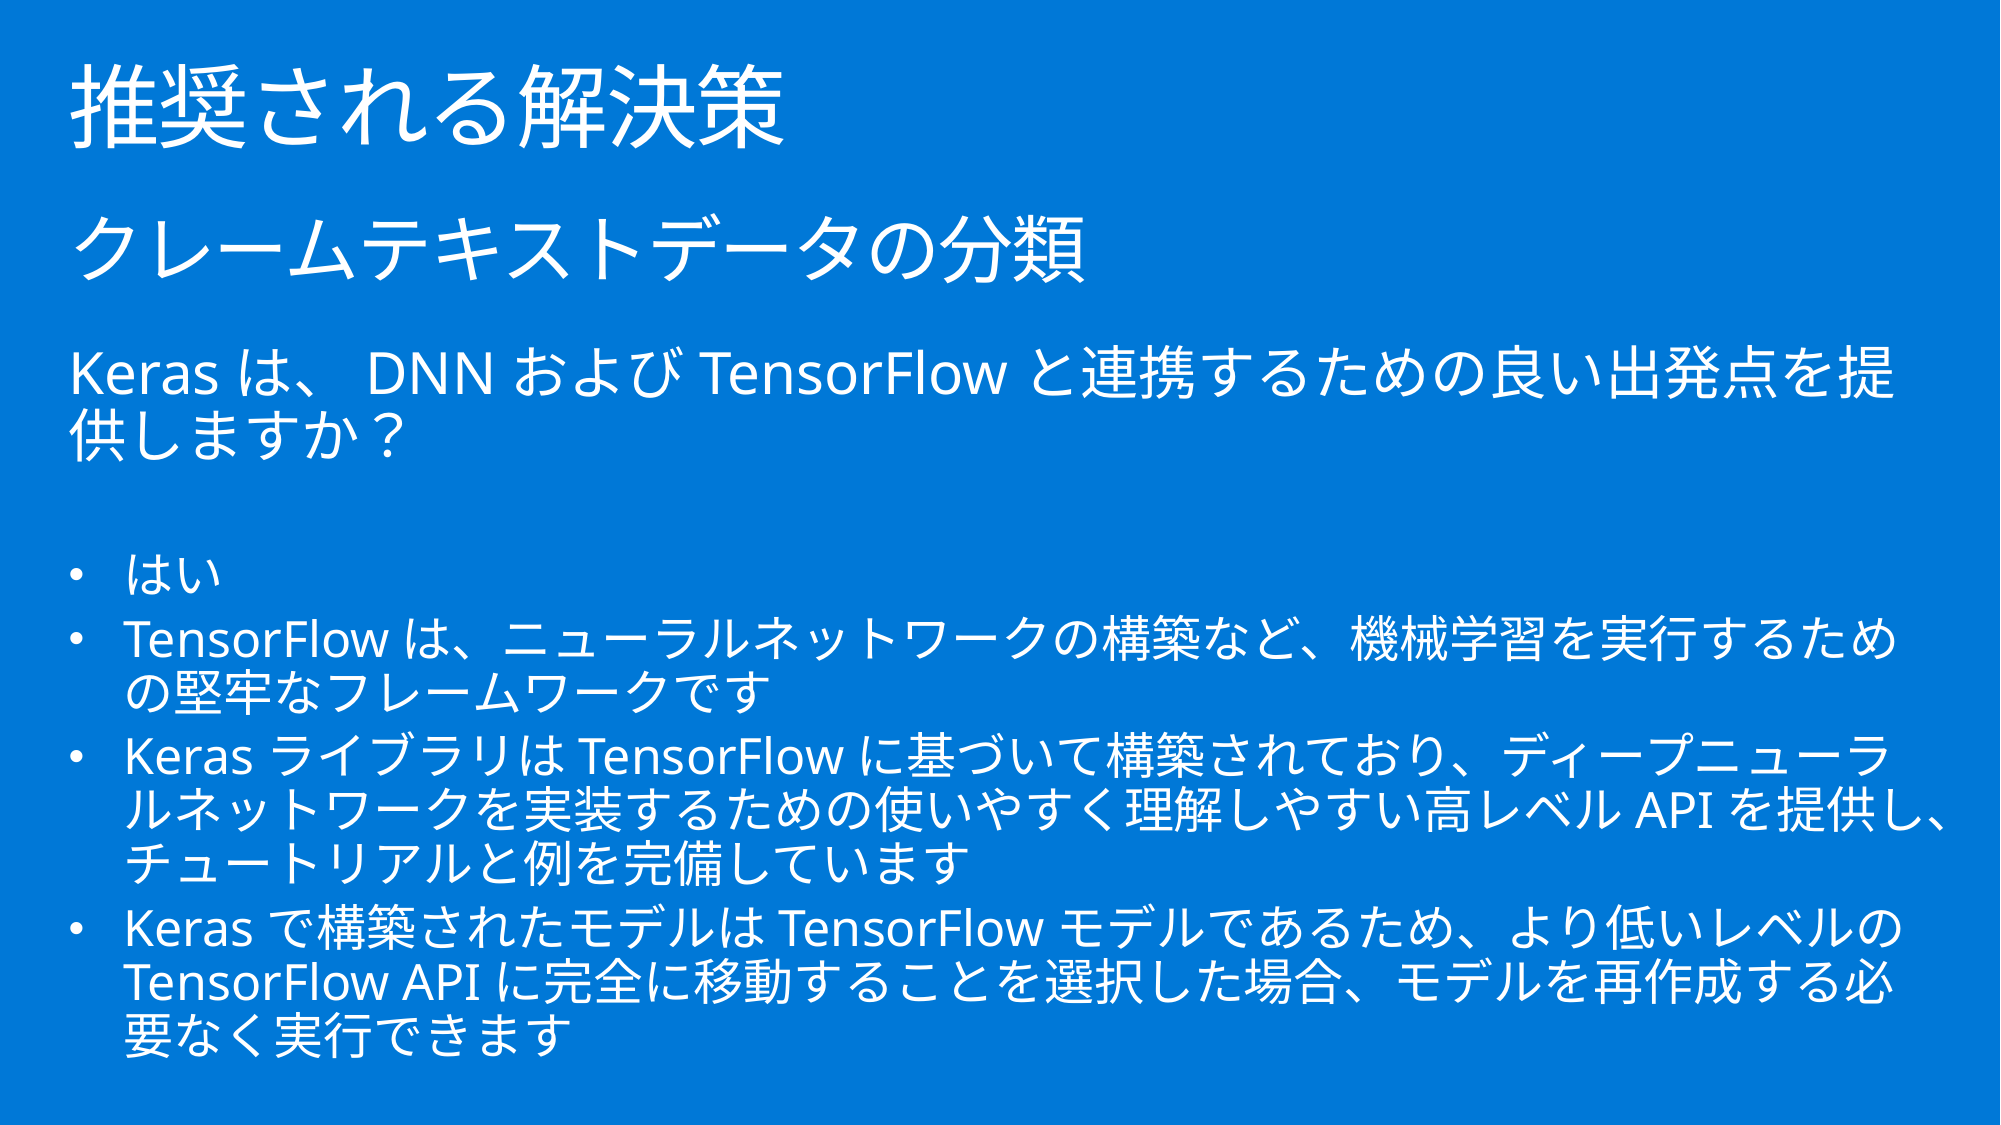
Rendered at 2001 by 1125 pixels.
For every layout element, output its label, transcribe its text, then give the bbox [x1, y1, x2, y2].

text_box クレームテキストデータの分類 [44, 197, 1957, 345]
list Kerasは、DNNおよびTensorFlowと連携するための良い出発点を提供しますか？ はい TensorFlowは、ニューラルネットワークの構築など、機械学習を実行するための堅牢なフレームワークです KerasライブラリはTensorFlowに基づいて構築されており、ディープニューラルネットワークを実装するための使いやすく理解しやすい高レベルAPIを提供し、チュートリアルと例を完備しています Kerasで構築されたモデルはTensorFlowモデルであるため、より低いレベルのTensorFlow APIに完全に移動することを選択した場合、モデルを再作成する必要なく実行できます [44, 345, 1957, 1097]
title 推奨される解決策 [44, 47, 1957, 196]
